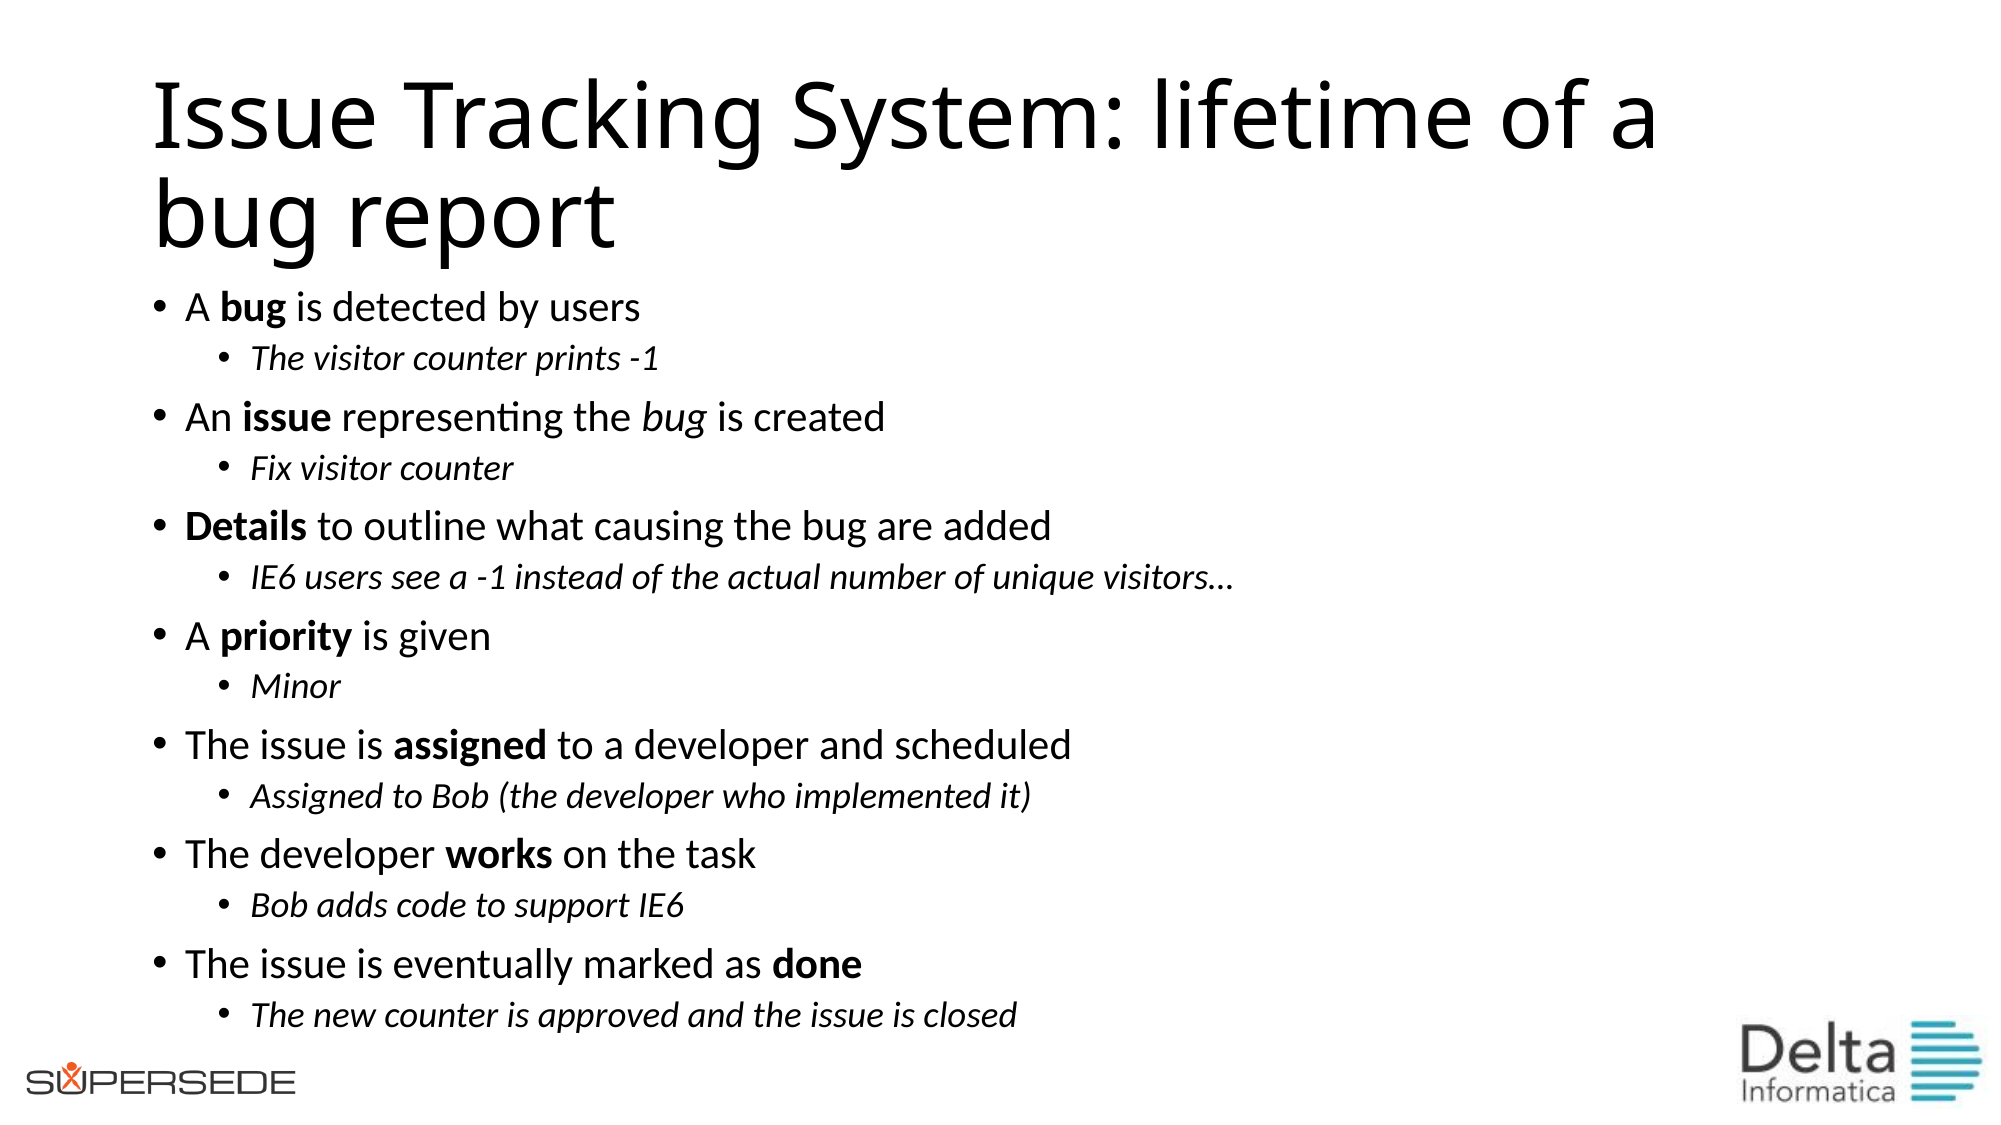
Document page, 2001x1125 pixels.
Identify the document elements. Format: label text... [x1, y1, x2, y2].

list A bug is detected by users The visitor counter prints -1 An issue representing the bug is created Fix visitor counter Details to outline what causing the bug are added IE6 users see a -1 instead of the actual number of unique visitors… A priority is given Minor The issue is assigned to a developer and scheduled Assigned to Bob (the developer who implemented it) The developer works on the task Bob adds code to support IE6 The issue is eventually marked as done The new counter is approved and the issue is closed [137, 277, 1863, 1044]
picture [1736, 1015, 1989, 1109]
picture [24, 1062, 296, 1103]
title Issue Tracking System: lifetime of a bug report [137, 59, 1863, 277]
